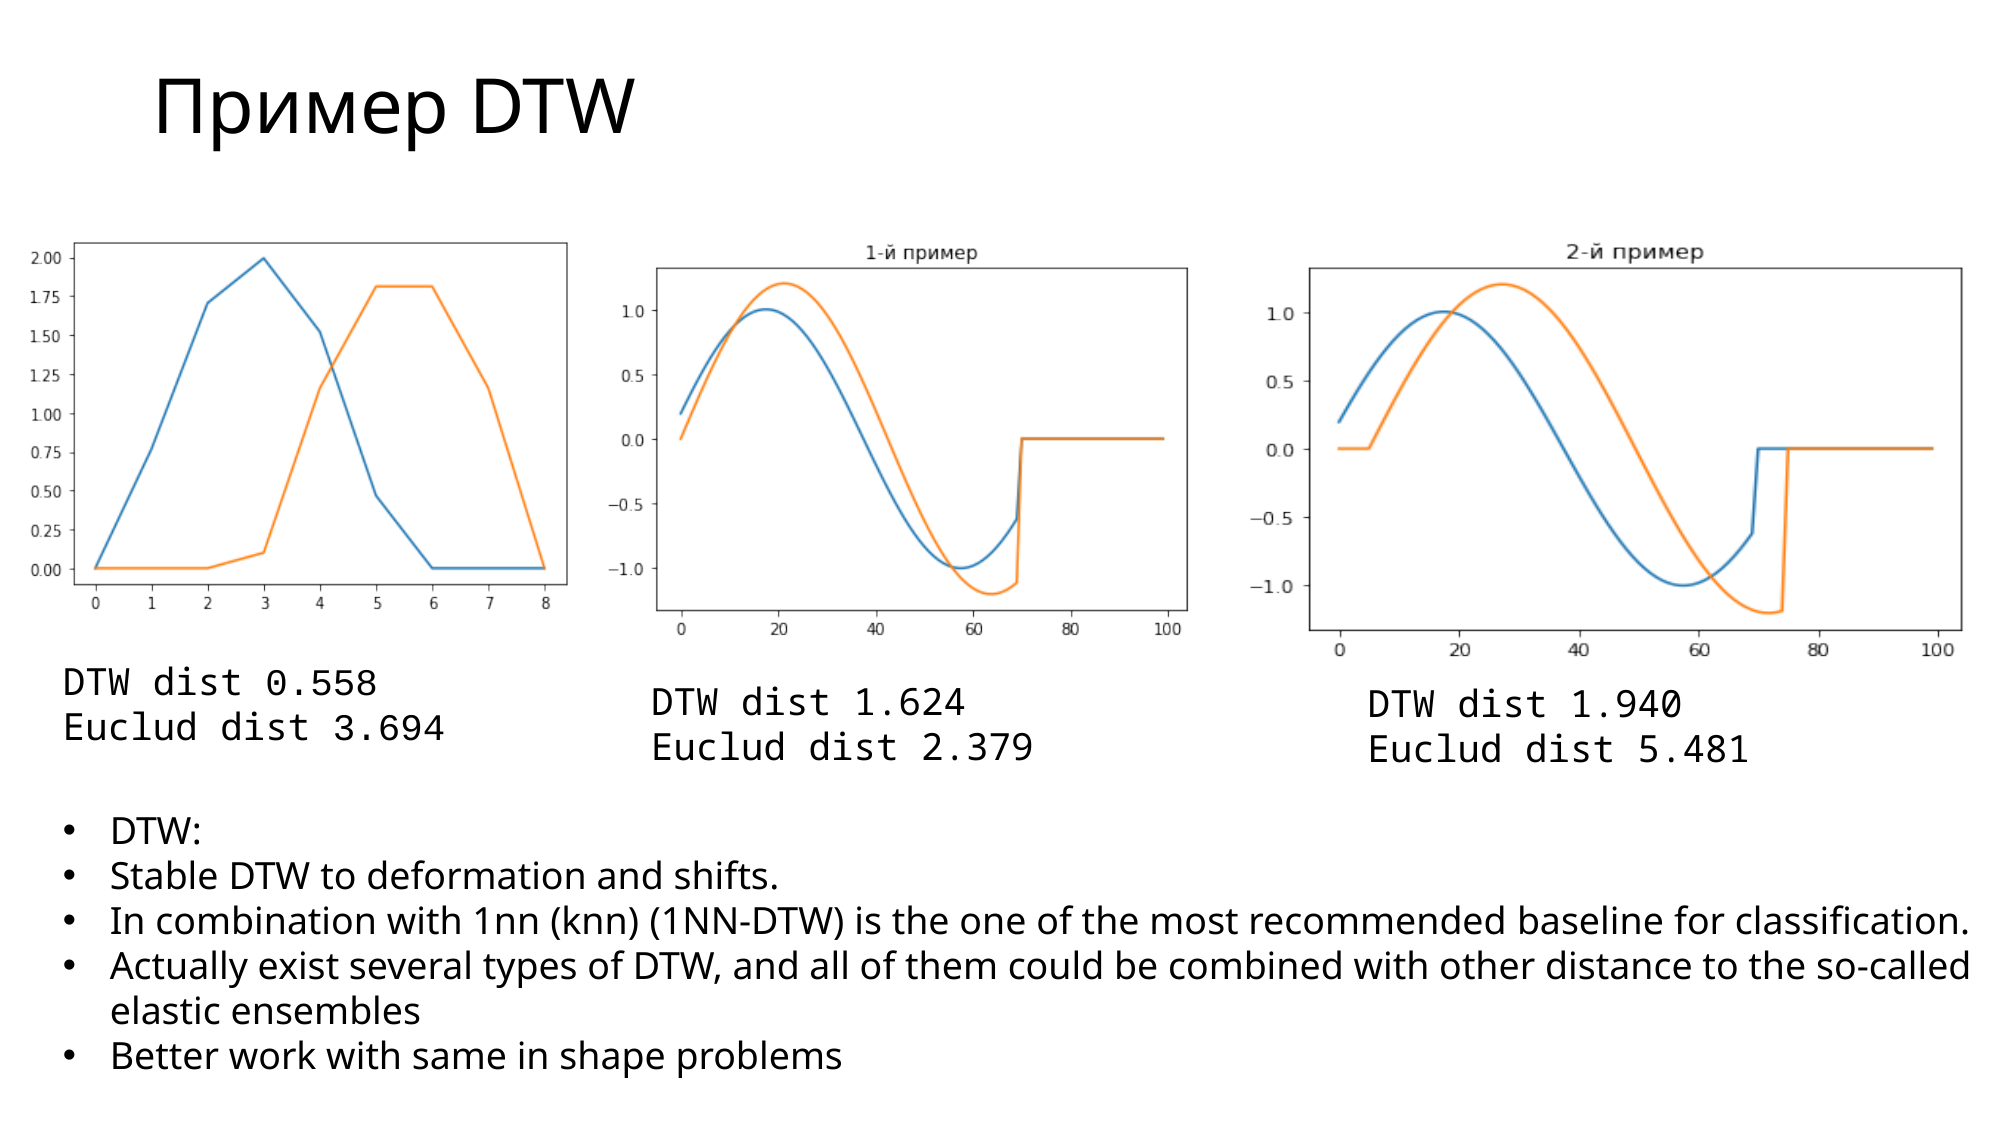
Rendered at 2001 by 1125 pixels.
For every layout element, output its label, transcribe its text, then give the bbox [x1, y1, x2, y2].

picture [19, 233, 577, 622]
text_box DTW: Stable DTW to deformation and shifts. In combination with 1nn (knn) (1NN-DTW) is the one of the most recommended baseline for classification. Actually exist several types of DTW, and all of them could be combined with other distance to the so-called elastic ensembles Better work with same in shape problems [48, 799, 2000, 1085]
text_box DTW dist 1.624 Euclud dist 2.379 [636, 756, 1352, 776]
picture [1235, 230, 1975, 670]
text_box DTW dist 1.940 Euclud dist 5.481 [1352, 672, 2000, 778]
picture [596, 233, 1198, 648]
title Пример DTW [137, 59, 1863, 158]
text_box DTW dist 0.558 Euclud dist 3.694 [48, 651, 1487, 756]
